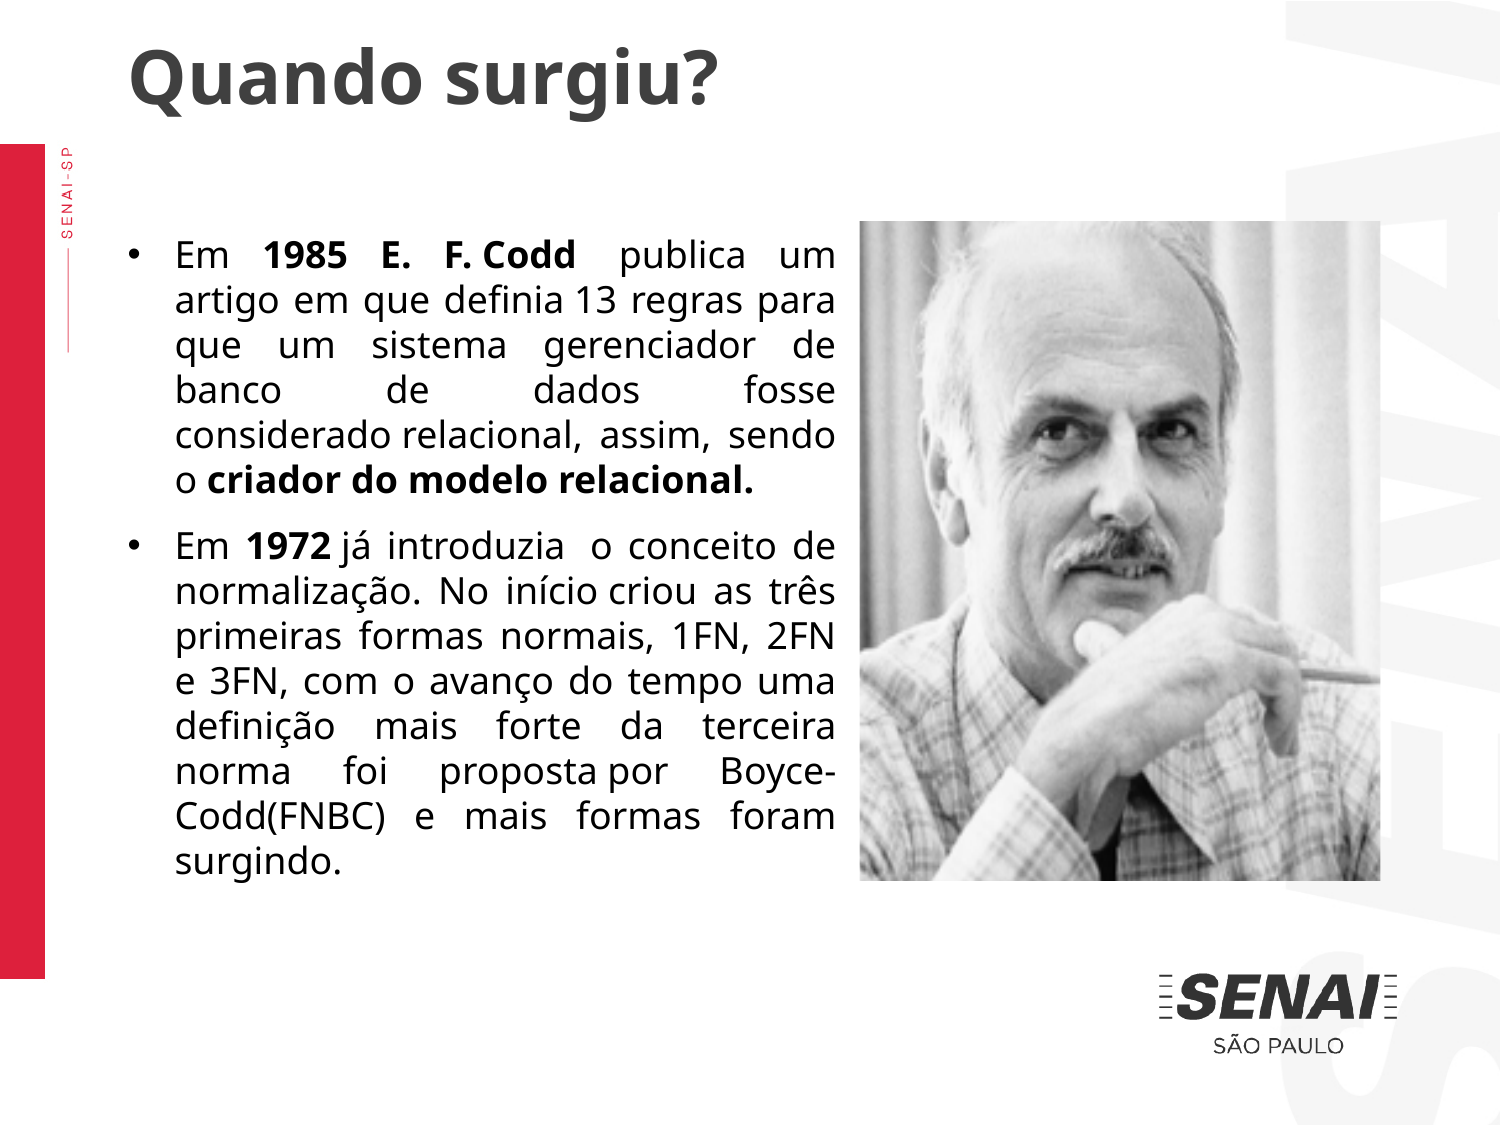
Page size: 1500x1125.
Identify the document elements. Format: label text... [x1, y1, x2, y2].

list Em 1985 E. F. Codd publica um artigo em que definia 13 regras para que um sistema gerenciador de banco de dados fosse considerado relacional, assim, sendo o criador do modelo relacional. Em 1972 já introduzia o conceito de normalização. No início criou as três primeiras formas normais, 1FN, 2FN e 3FN, com o avanço do tempo uma definição mais forte da terceira norma foi proposta por Boyce-Codd(FNBC) e mais formas foram surgindo. [112, 223, 852, 835]
picture [0, 0, 1500, 1125]
title Quando surgiu? [112, 46, 1161, 201]
